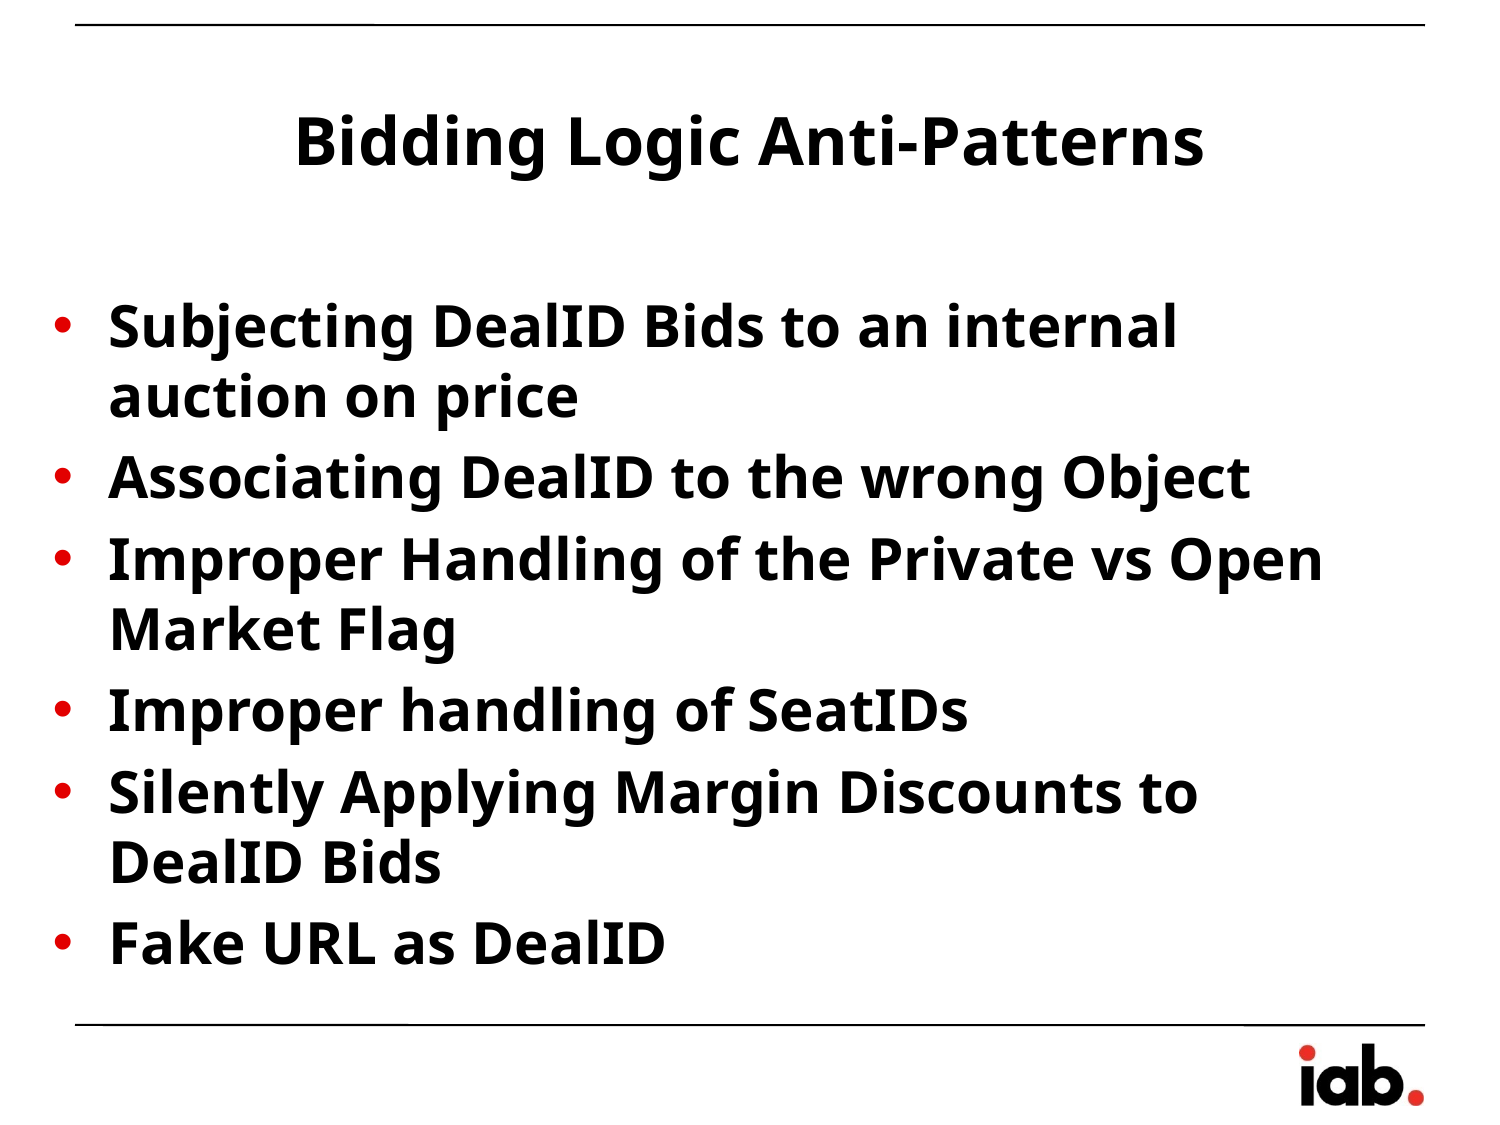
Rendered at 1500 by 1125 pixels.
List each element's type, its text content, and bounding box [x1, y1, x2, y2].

list Subjecting DealID Bids to an internal auction on price Associating DealID to the wrong Object Improper Handling of the Private vs Open Market Flag Improper handling of SeatIDs Silently Applying Margin Discounts to DealID Bids Fake URL as DealID [37, 200, 1425, 1043]
title Bidding Logic Anti-Patterns [75, 75, 1425, 200]
picture [1299, 1043, 1424, 1106]
